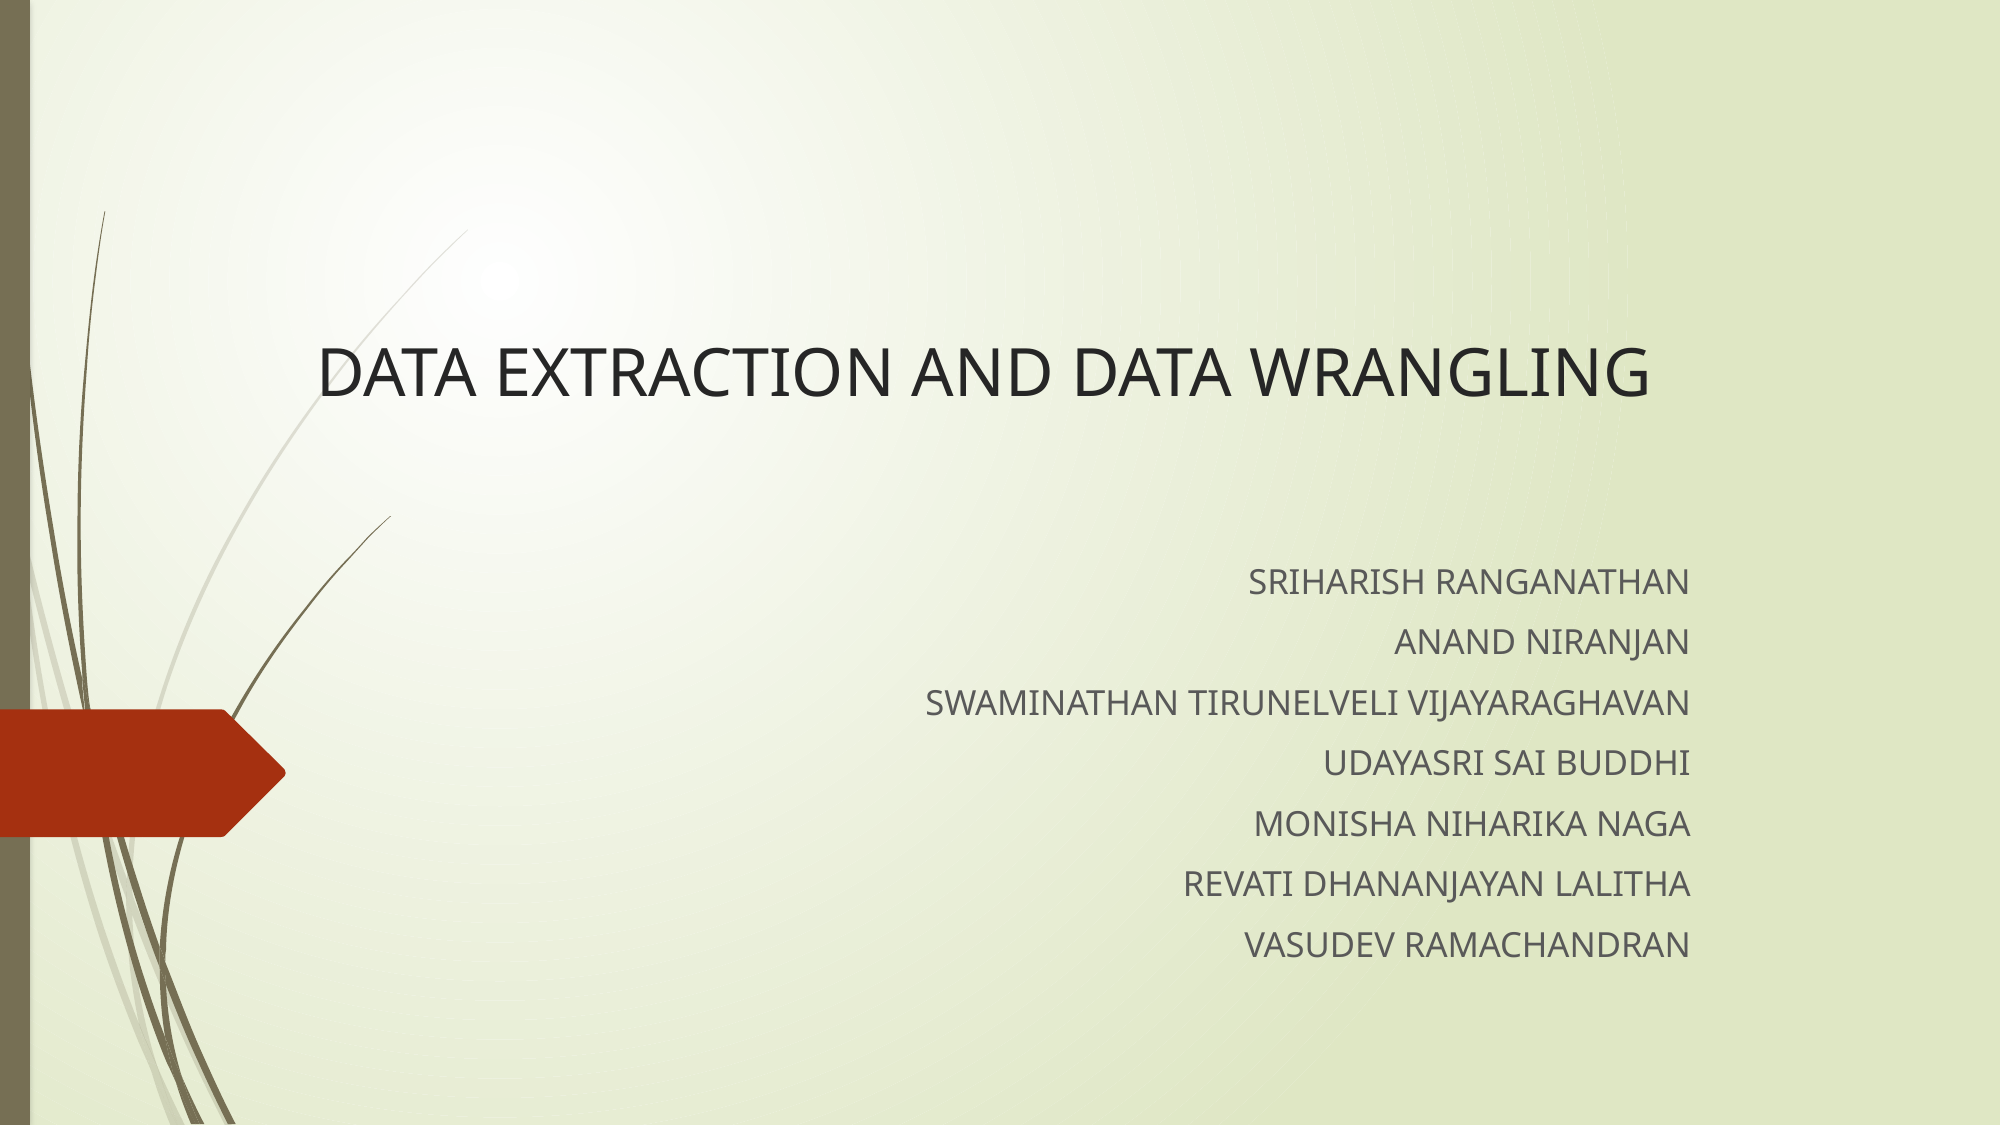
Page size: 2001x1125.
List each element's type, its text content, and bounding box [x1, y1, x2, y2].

title DATA EXTRACTION AND DATA WRANGLING [263, 160, 1706, 552]
subtitle SRIHARISH RANGANATHAN ANAND NIRANJAN SWAMINATHAN TIRUNELVELI VIJAYARAGHAVAN UDAYASRI SAI BUDDHI MONISHA NIHARIKA NAGA REVATI DHANANJAYAN LALITHA VASUDEV RAMACHANDRAN [263, 552, 1706, 974]
